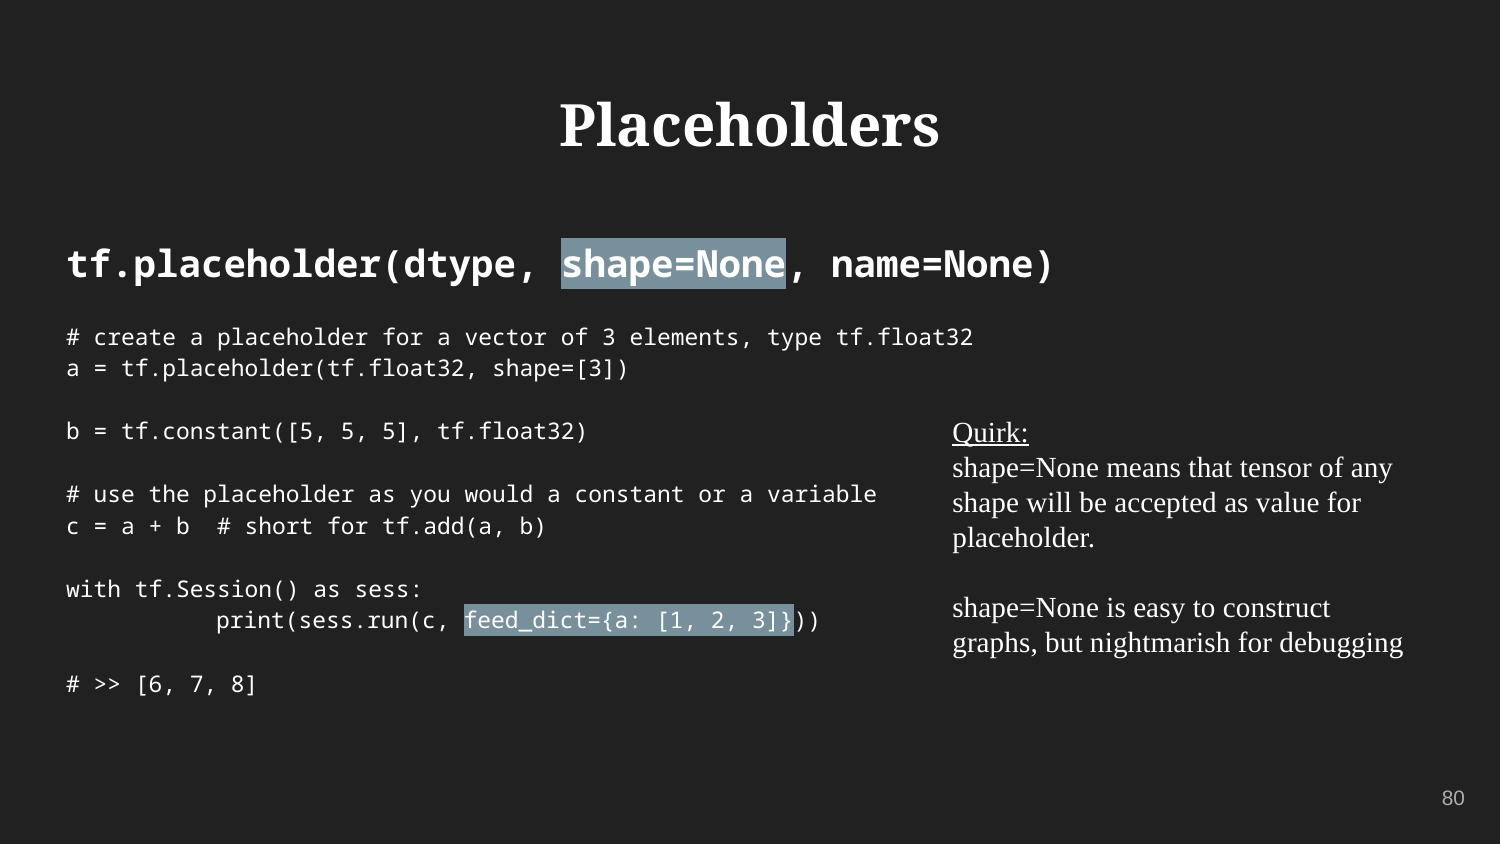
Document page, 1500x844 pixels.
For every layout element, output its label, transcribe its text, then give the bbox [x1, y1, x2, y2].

slide_number 80 [1389, 764, 1480, 830]
title Placeholders [51, 72, 1449, 167]
text_box Quirk: shape=None means that tensor of any shape will be accepted as value for placeholder. shape=None is easy to construct graphs, but nightmarish for debugging [937, 398, 1429, 695]
list tf.placeholder(dtype, shape=None, name=None) # create a placeholder for a vector of 3 elements, type tf.float32 a = tf.placeholder(tf.float32, shape=[3]) b = tf.constant([5, 5, 5], tf.float32) # use the placeholder as you would a constant or a variable c = a + b # short for tf.add(a, b) with tf.Session() as sess: print(sess.run(c, feed_dict={a: [1, 2, 3]})) # >> [6, 7, 8] [51, 218, 1449, 794]
